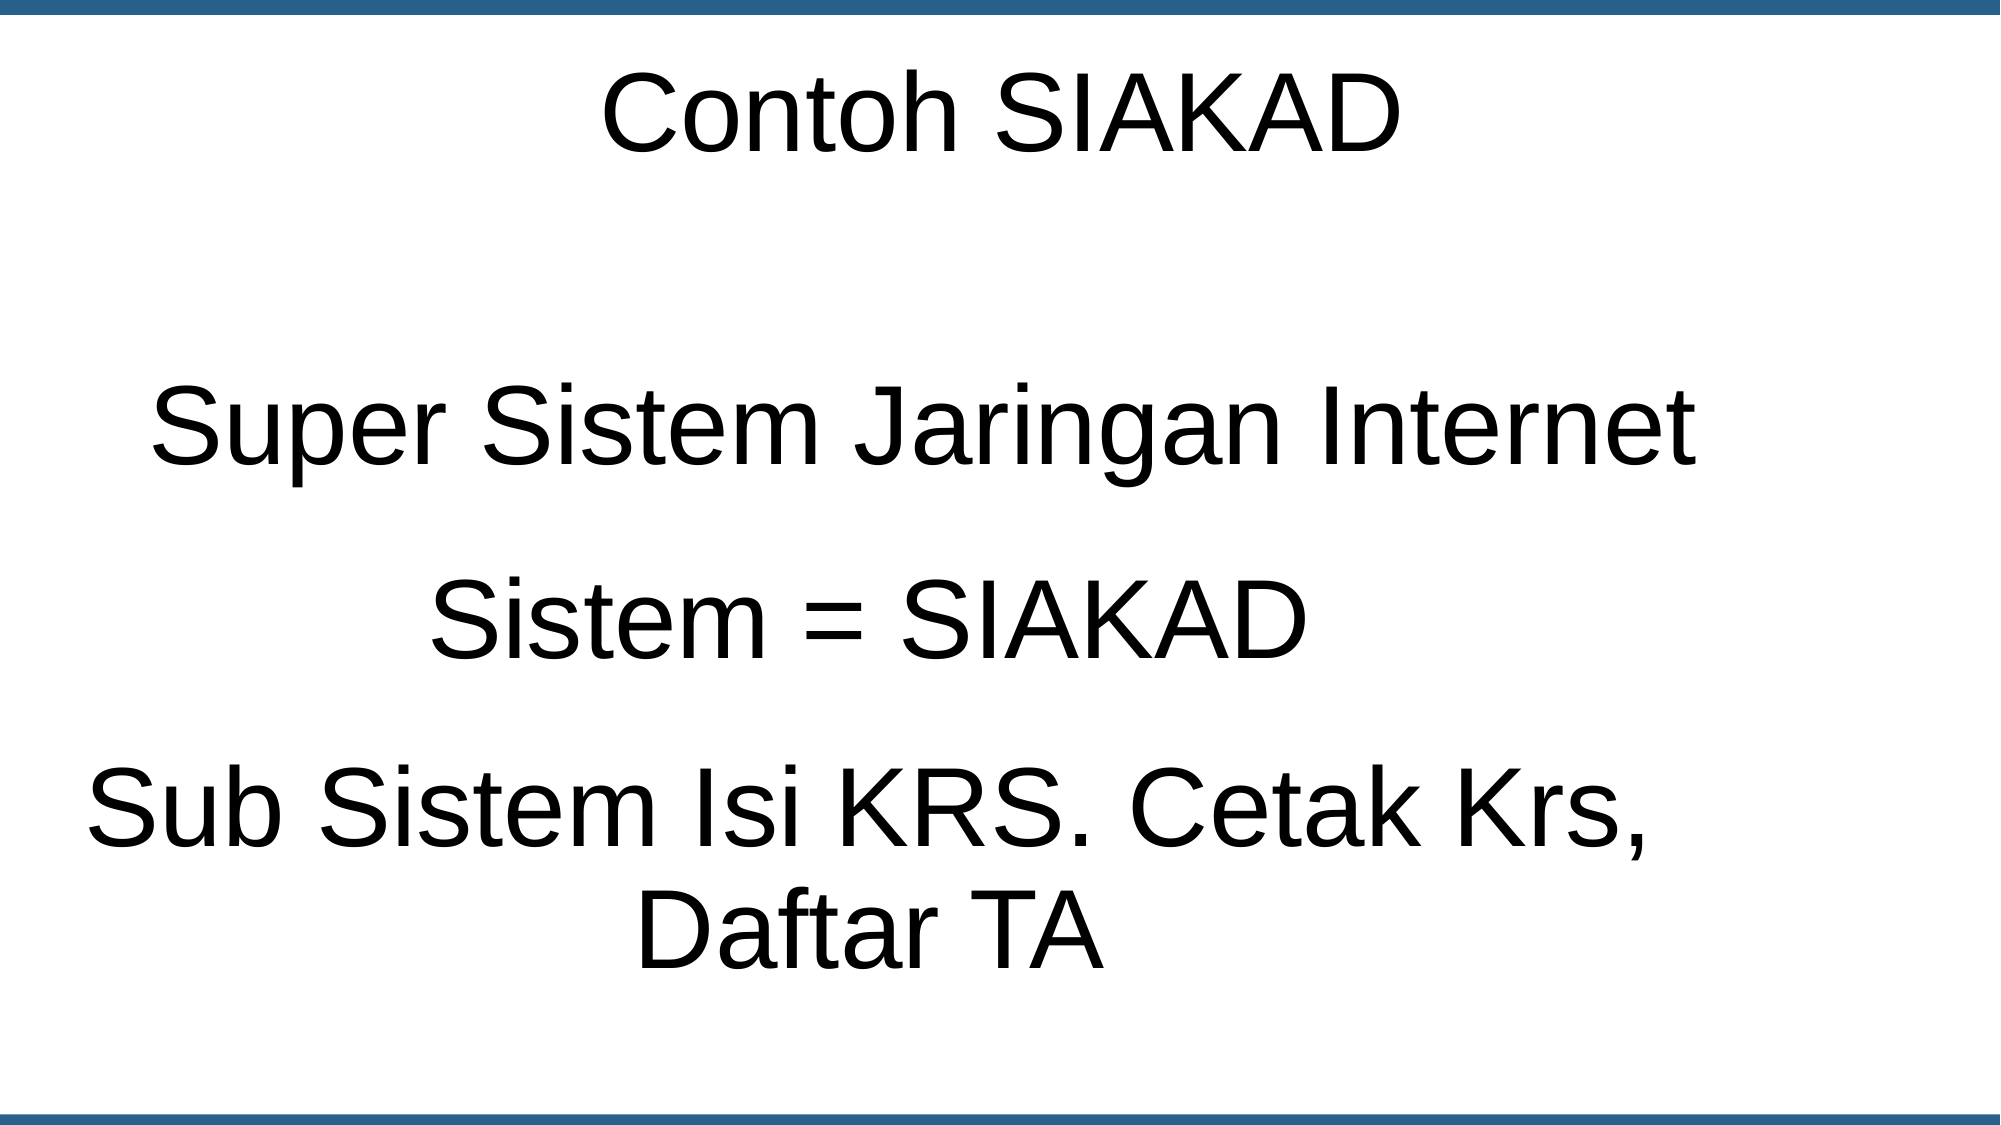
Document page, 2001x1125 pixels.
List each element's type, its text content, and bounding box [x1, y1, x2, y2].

text_box Sistem = SIAKAD [0, 562, 1819, 682]
list Contoh SIAKAD [53, 55, 1952, 175]
text_box Super Sistem Jaringan Internet [0, 368, 1873, 488]
text_box Sub Sistem Isi KRS. Cetak Krs, Daftar TA [0, 811, 1819, 931]
